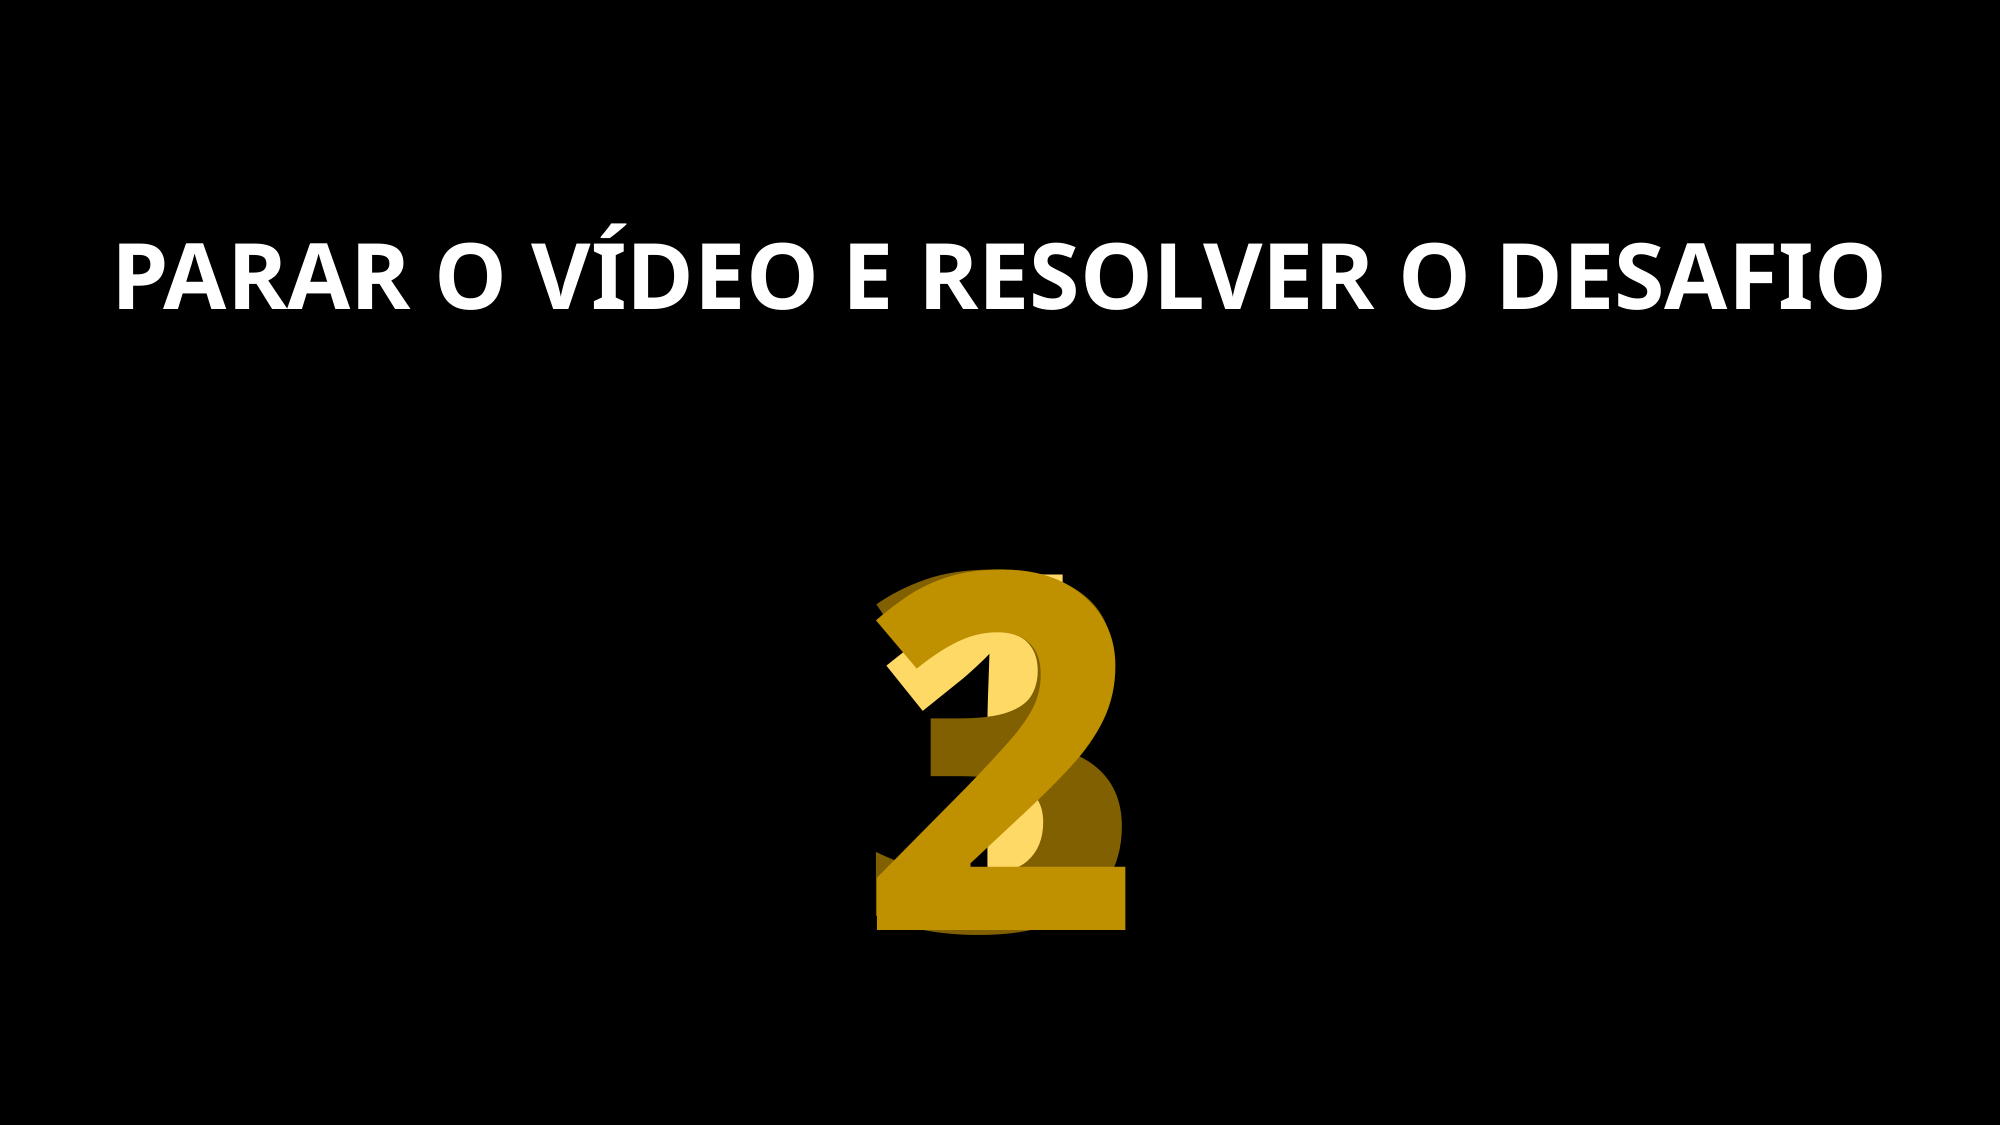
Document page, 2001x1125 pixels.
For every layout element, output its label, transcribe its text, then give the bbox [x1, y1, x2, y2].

text_box PARAR O VÍDEO E RESOLVER O DESAFIO [96, 210, 1904, 336]
text_box 2 [842, 425, 1158, 1038]
